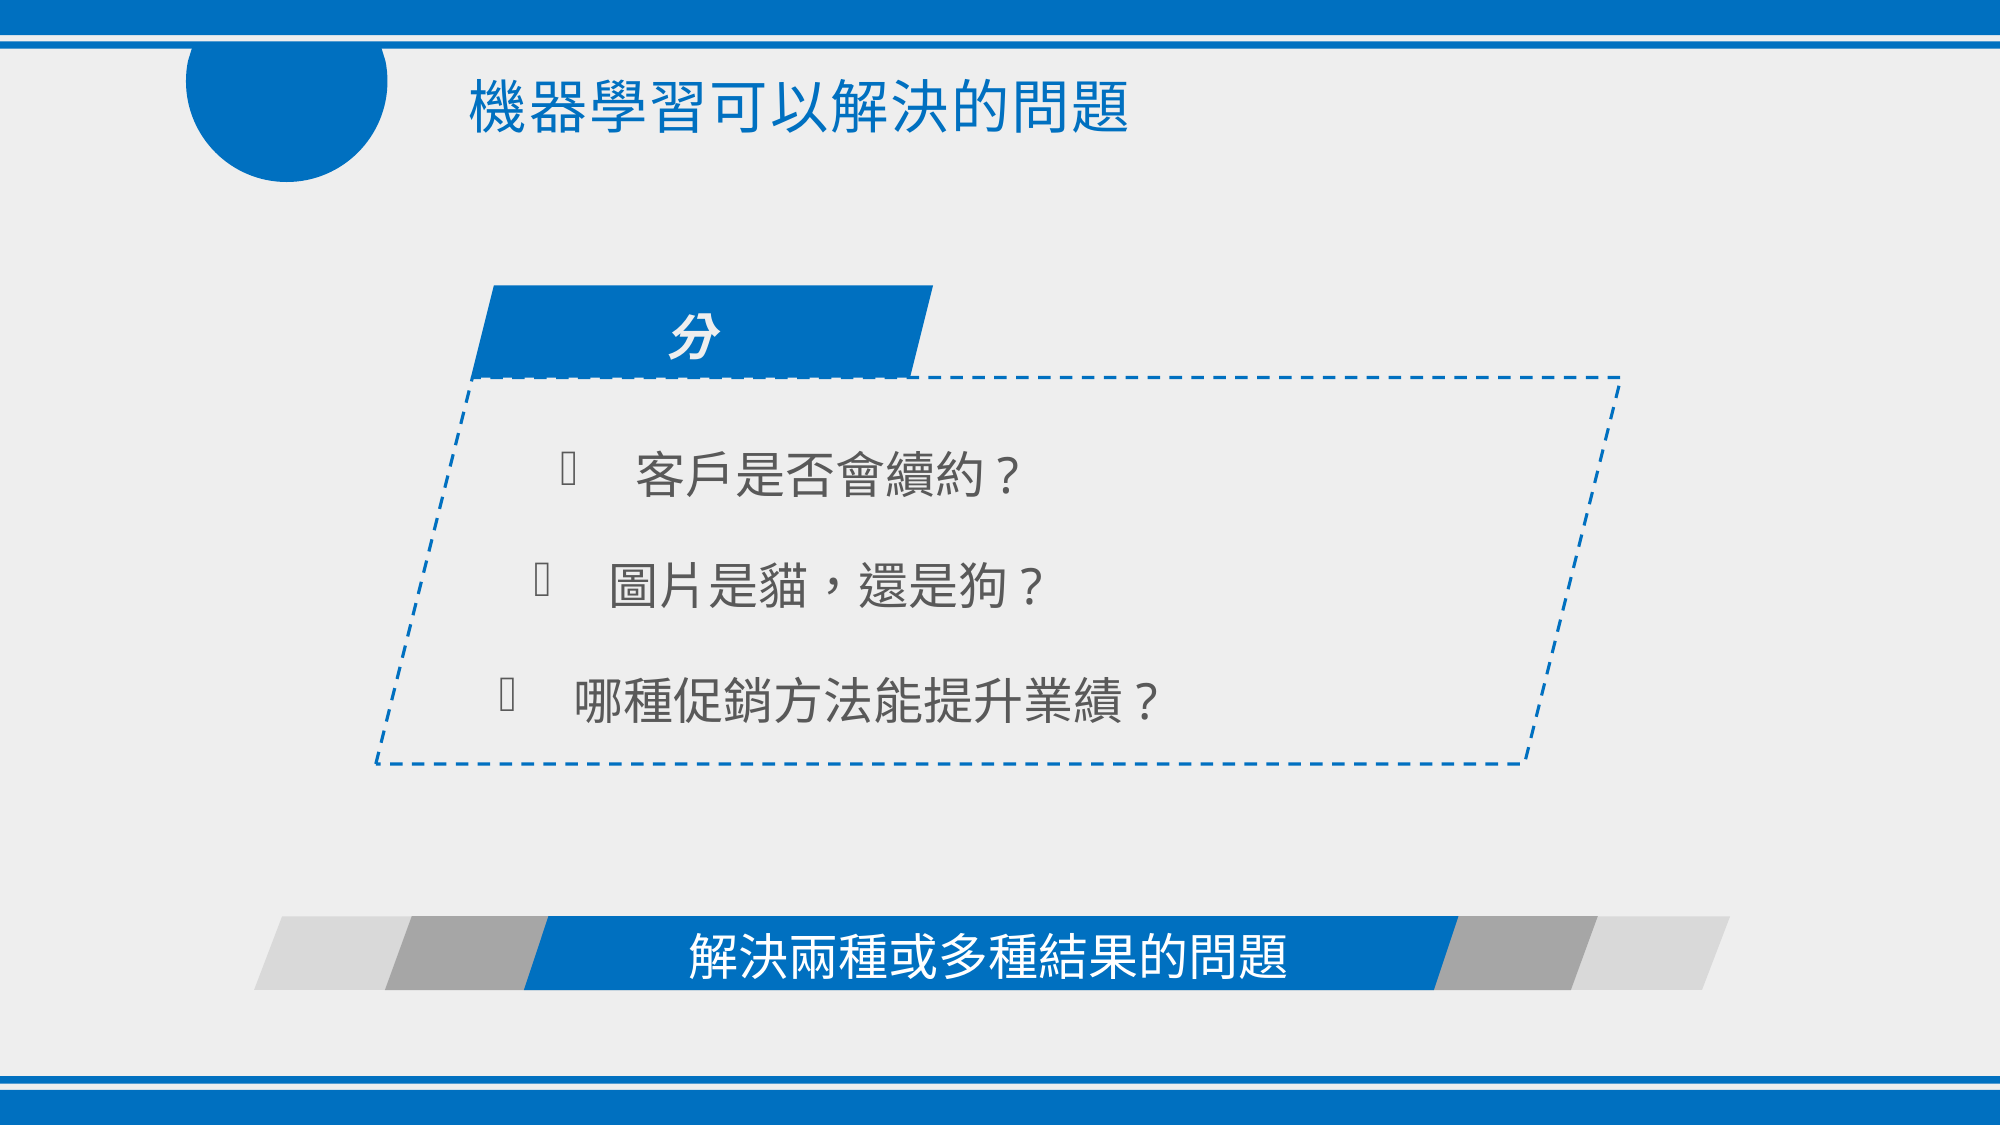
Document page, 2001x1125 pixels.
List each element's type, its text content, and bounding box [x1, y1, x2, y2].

text_box 機器學習可以解決的問題 [388, 45, 1614, 148]
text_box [254, 916, 1731, 994]
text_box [375, 283, 1622, 765]
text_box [185, 41, 388, 182]
